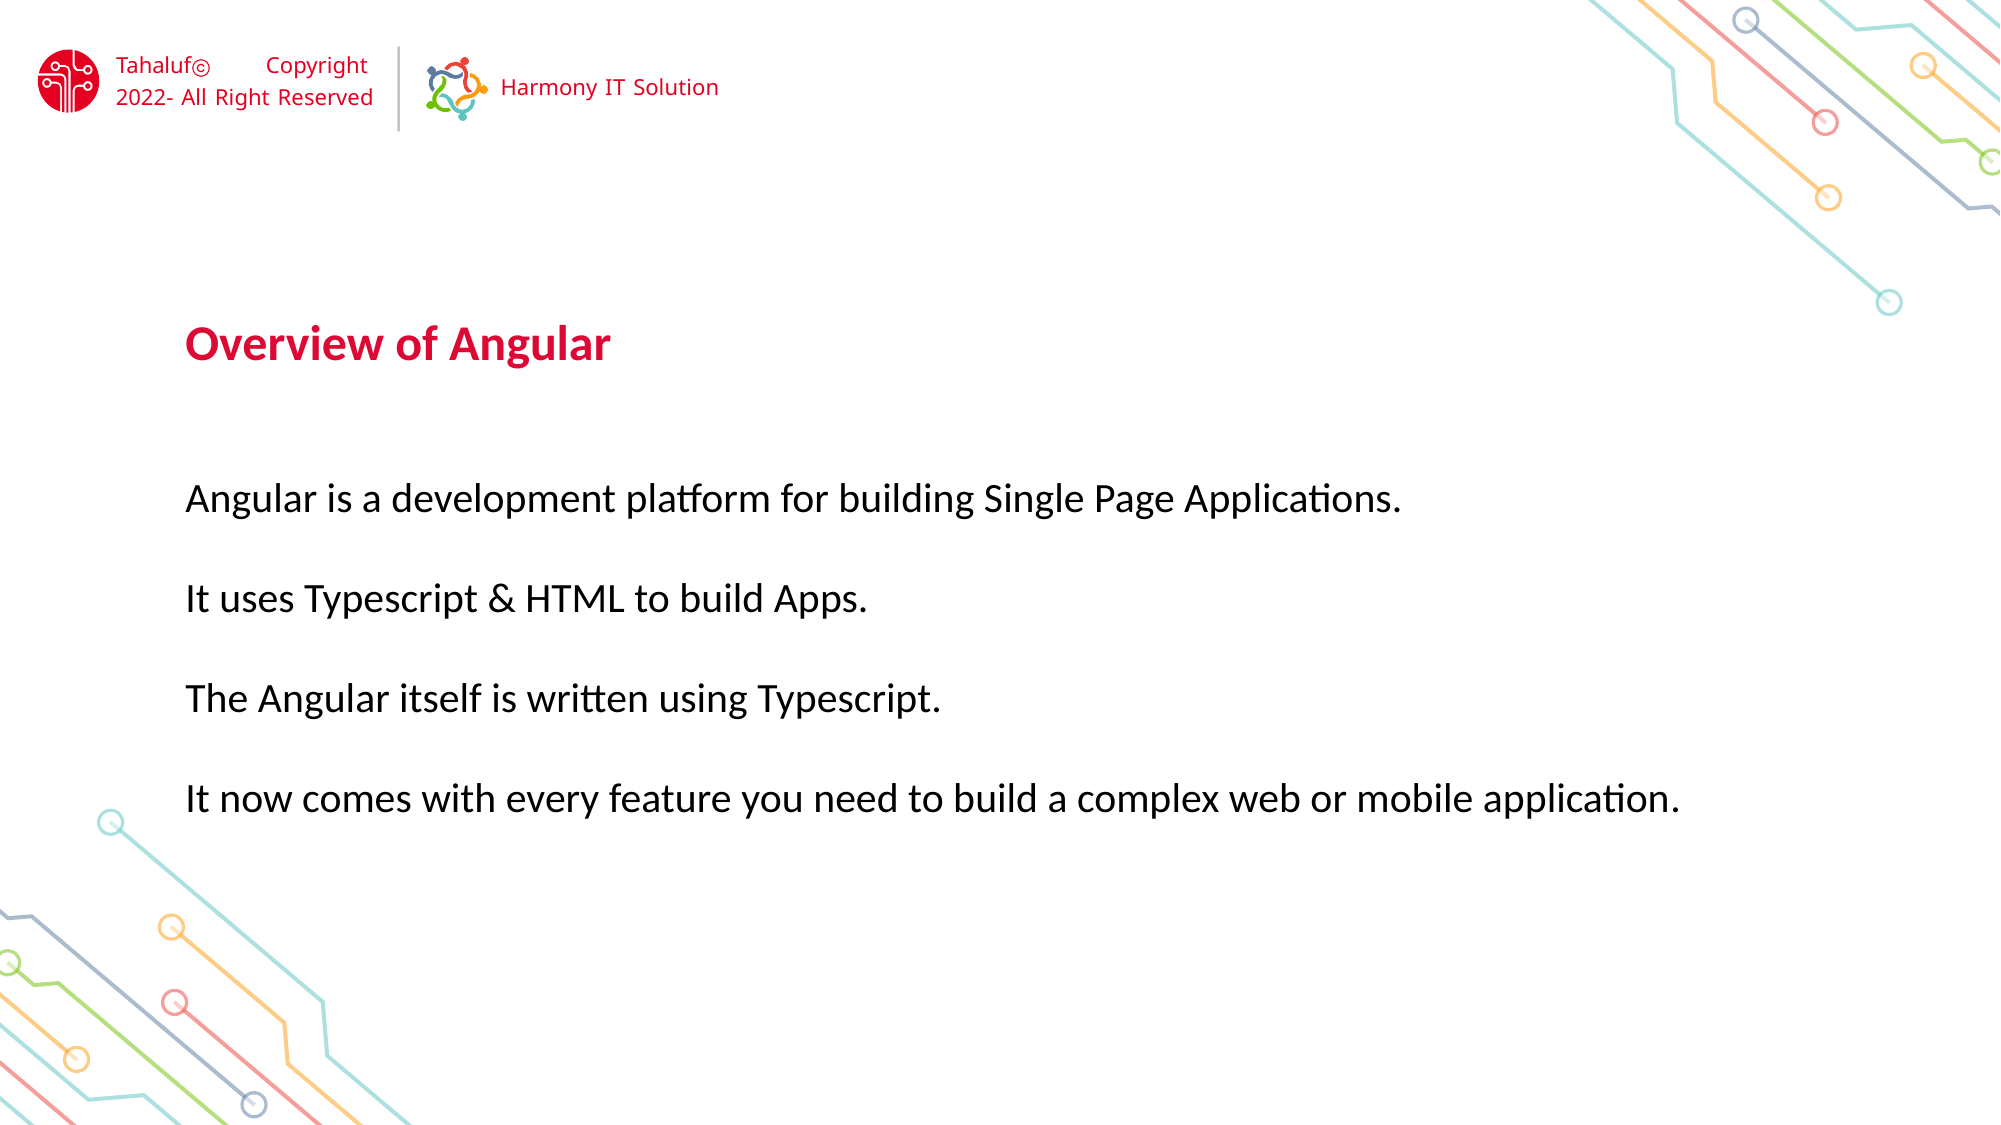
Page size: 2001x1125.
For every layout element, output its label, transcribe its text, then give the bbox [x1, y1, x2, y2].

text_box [0, 808, 413, 1125]
text_box Harmony IT Solution [499, 71, 733, 100]
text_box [426, 57, 488, 121]
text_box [1587, 0, 2000, 317]
text_box Tahaluf Copyright 2022- All Right Reserved [114, 45, 378, 110]
picture [192, 59, 210, 77]
text_box [37, 49, 100, 113]
text_box Overview of Angular Angular is a development platform for building Single Page Applications. It uses Typescript & HTML to build Apps. The Angular itself is written using Typescript. It now comes with every feature you need to build a complex web or mobile application. [170, 303, 1847, 829]
